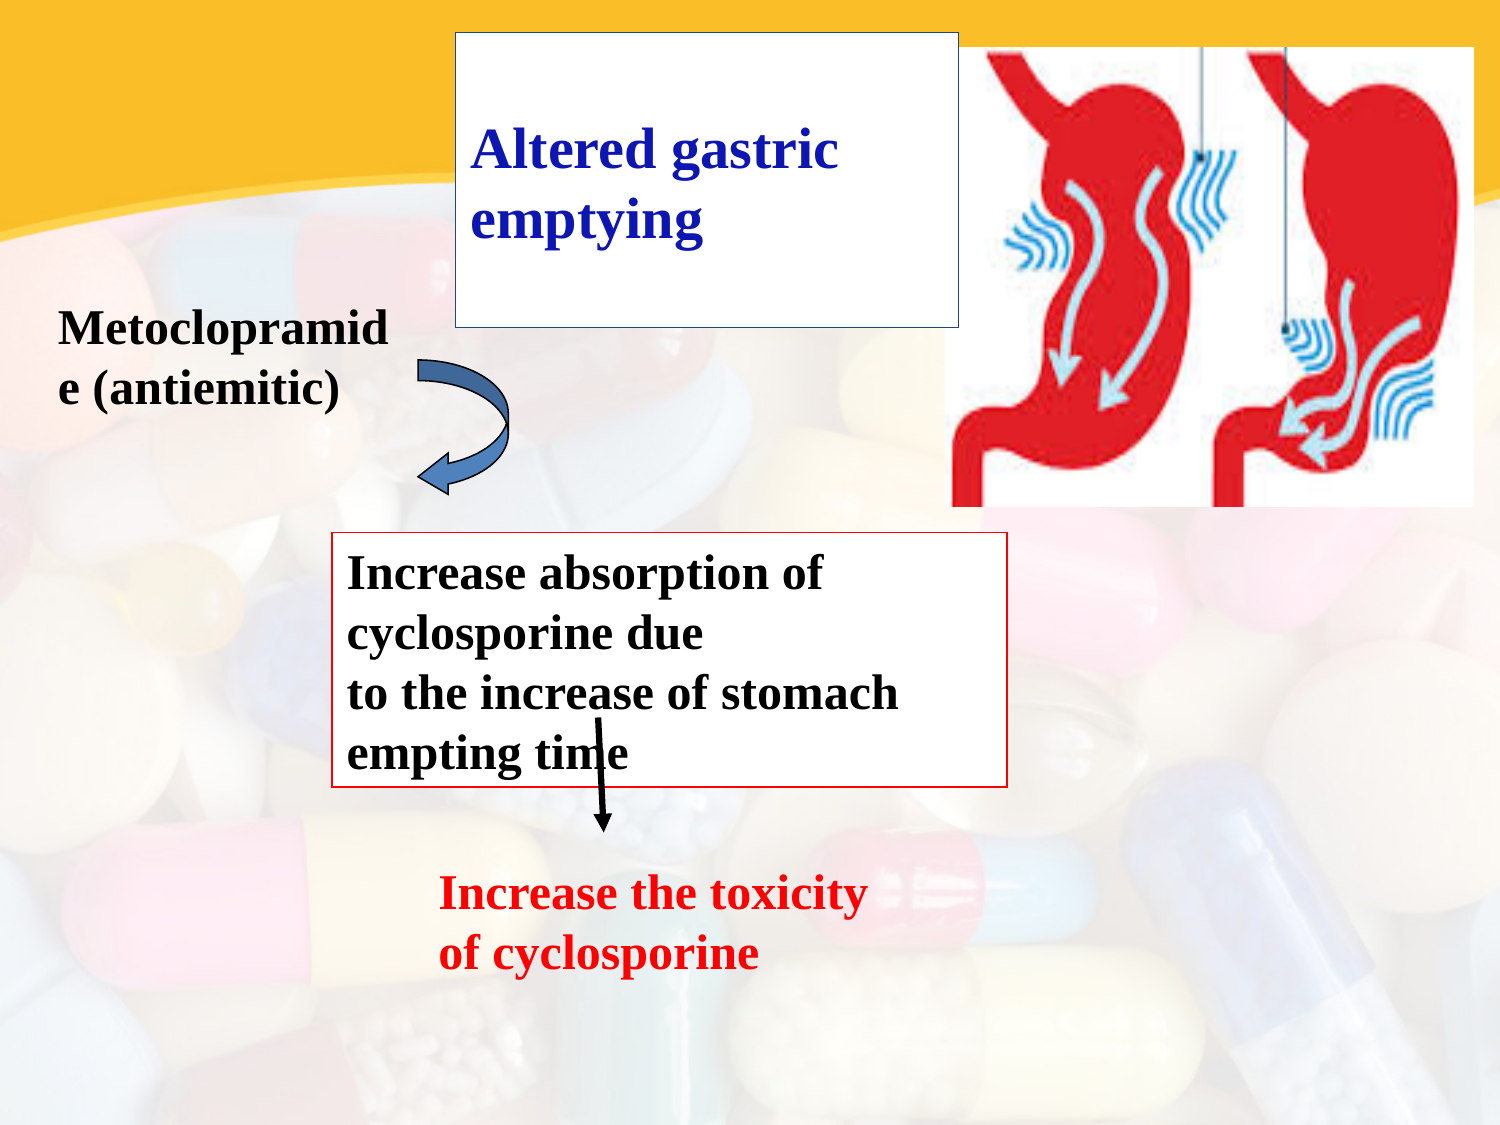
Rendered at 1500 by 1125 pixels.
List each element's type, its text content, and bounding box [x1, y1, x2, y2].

text_box [596, 717, 610, 833]
picture [0, 0, 1500, 1125]
text_box Increase the toxicity of cyclosporine [423, 852, 884, 988]
text_box [418, 359, 509, 495]
text_box Altered gastric emptying [455, 32, 959, 328]
text_box Increase absorption of cyclosporine due to the increase of stomach empting time [331, 532, 1007, 788]
text_box Metoclopramide (antiemitic) [43, 286, 420, 422]
